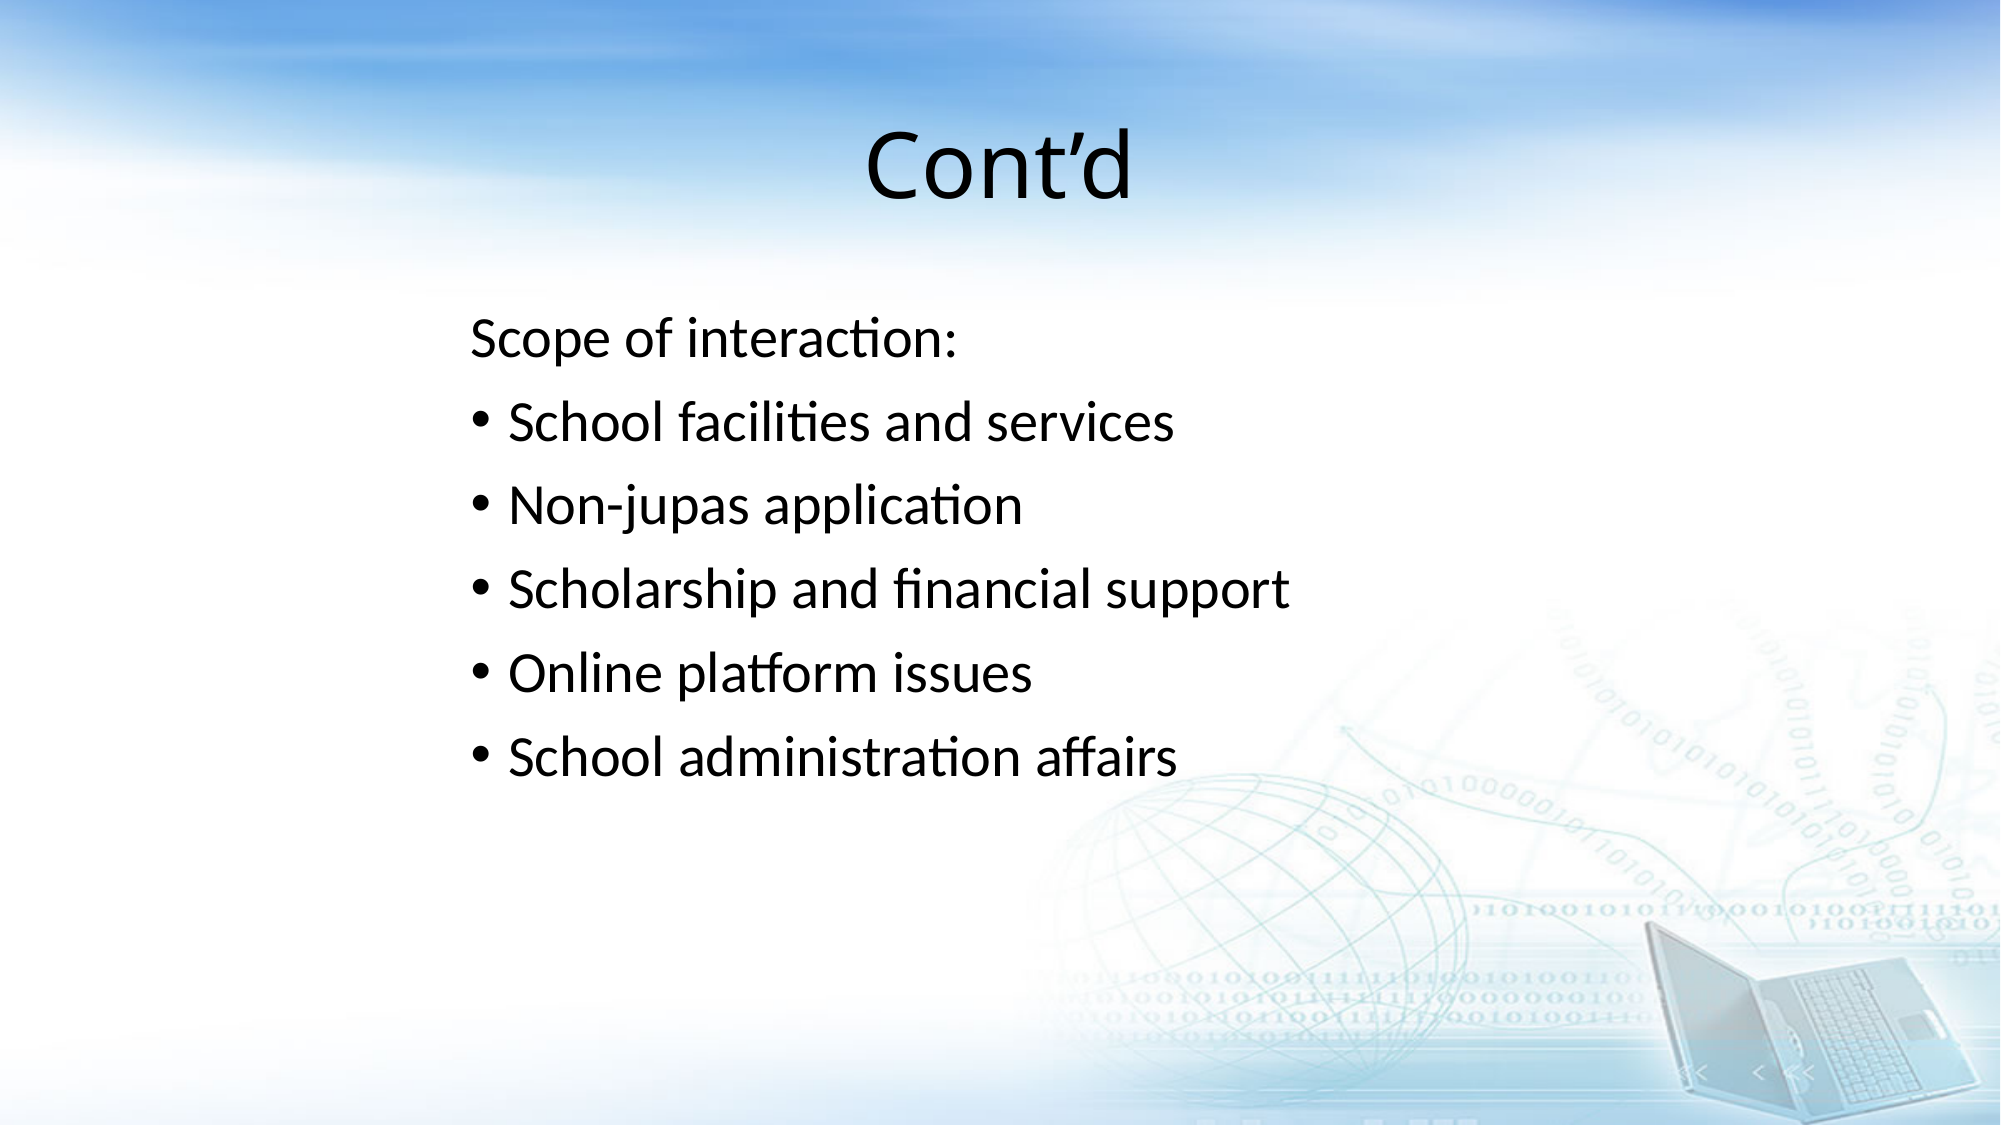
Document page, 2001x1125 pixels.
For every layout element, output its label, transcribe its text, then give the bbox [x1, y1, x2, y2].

list Scope of interaction: School facilities and services Non-jupas application Scholarship and financial support Online platform issues School administration affairs [455, 299, 1545, 826]
title Cont’d [137, 59, 1863, 278]
picture [0, 0, 2001, 1125]
